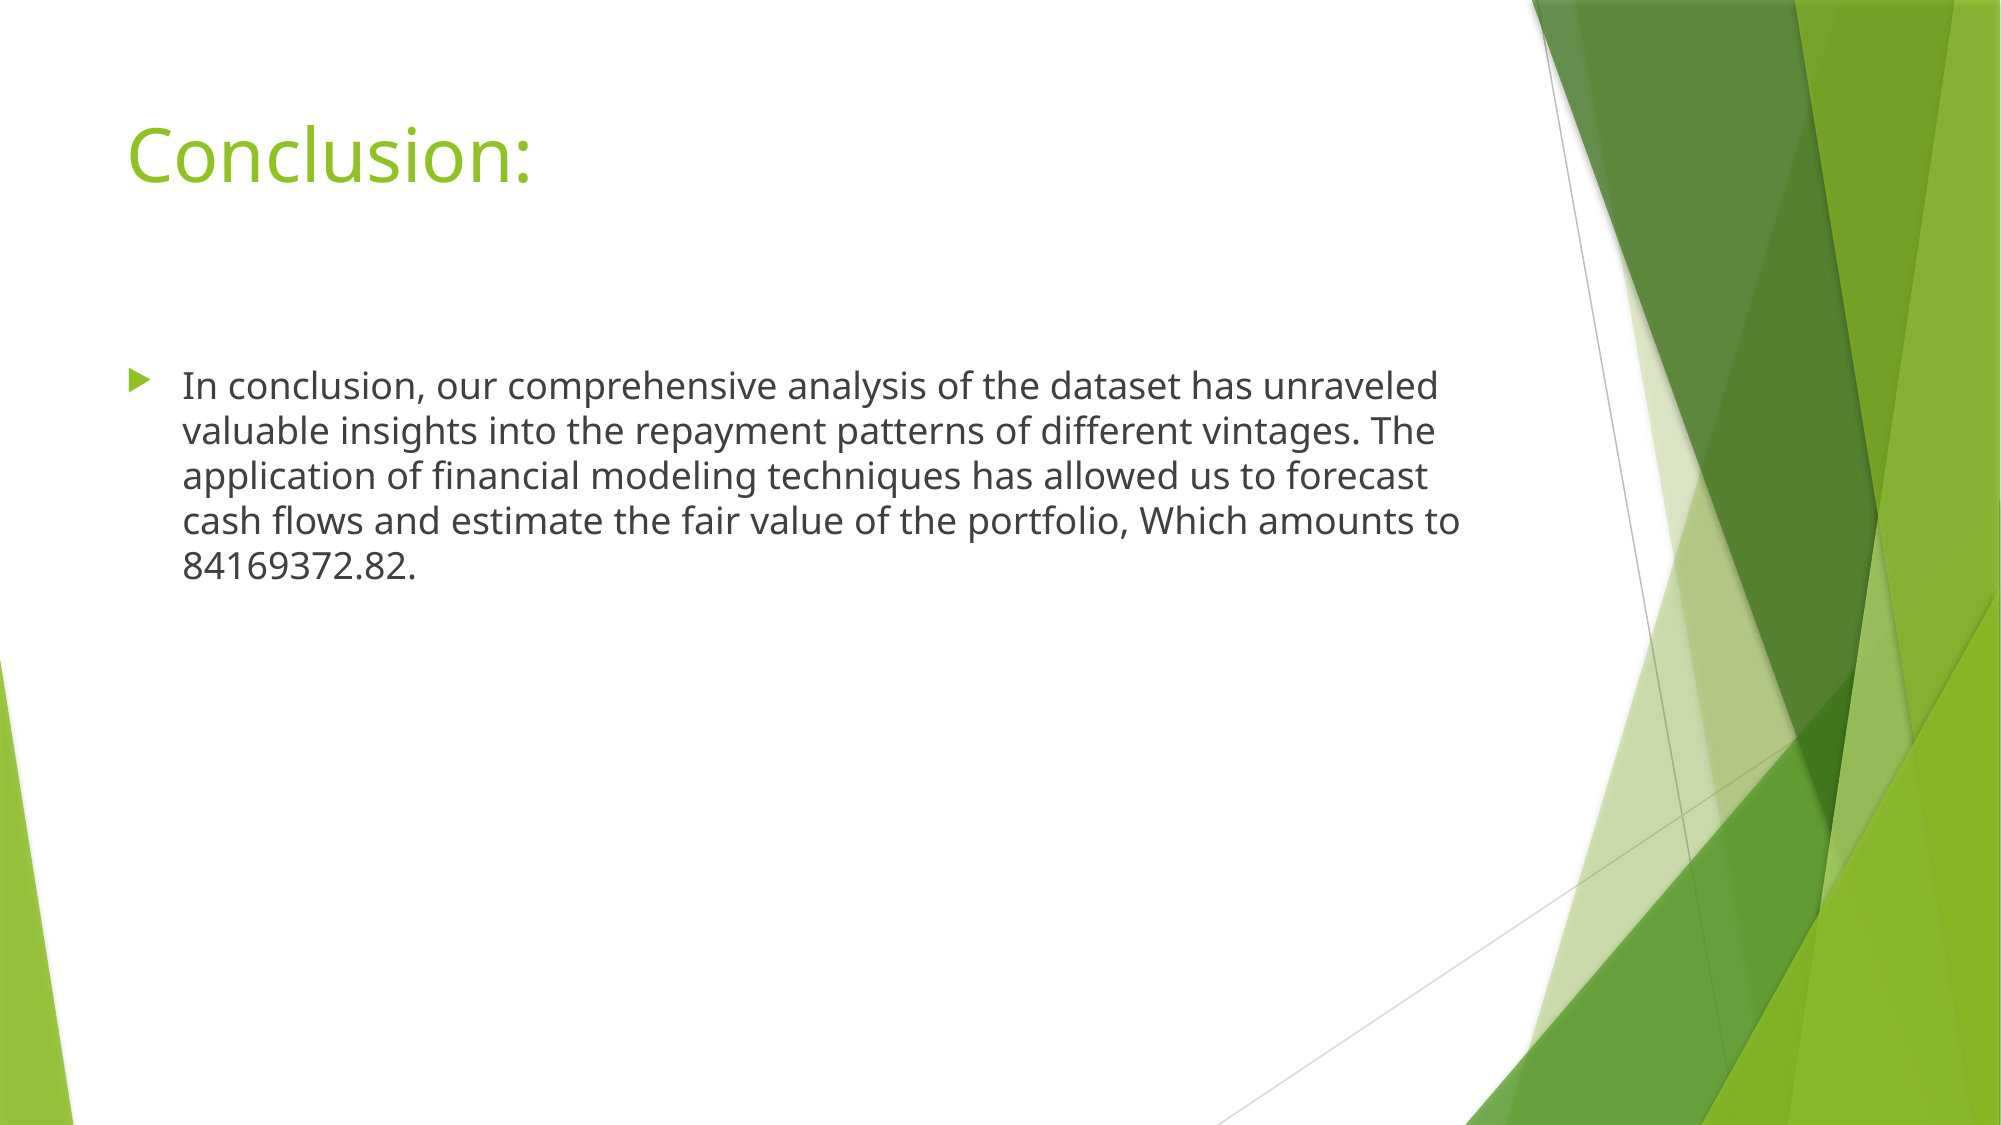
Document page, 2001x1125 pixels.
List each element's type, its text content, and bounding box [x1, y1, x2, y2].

list In conclusion, our comprehensive analysis of the dataset has unraveled valuable insights into the repayment patterns of different vintages. The application of financial modeling techniques has allowed us to forecast cash flows and estimate the fair value of the portfolio, Which amounts to 84169372.82. [111, 354, 1522, 992]
title Conclusion: [111, 99, 1522, 317]
